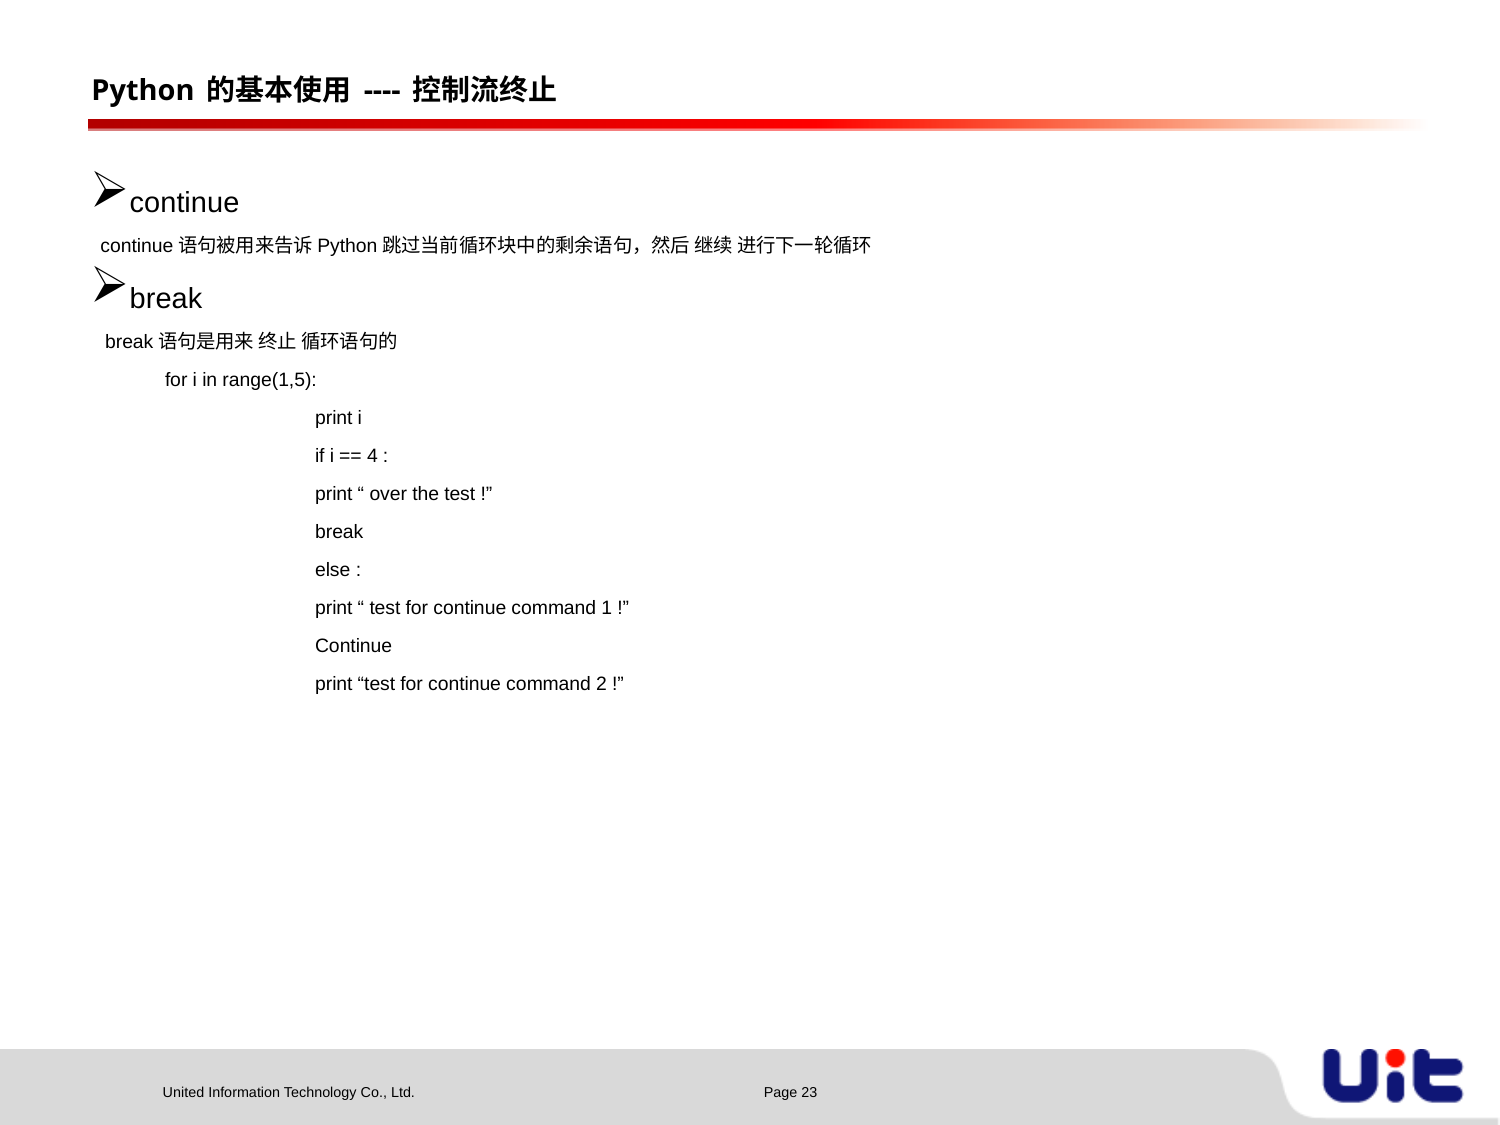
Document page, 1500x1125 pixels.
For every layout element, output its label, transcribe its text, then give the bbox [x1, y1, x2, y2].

text_box Python的基本使用----控制流终止 [76, 30, 1196, 114]
picture [88, 119, 1436, 131]
slide_number Page 23 [619, 1058, 833, 1125]
text_box continue continue语句被用来告诉Python跳过当前循环块中的剩余语句，然后 继续 进行下一轮循环 break break语句是用来 终止 循环语句的 for i in range(1,5): print i if i == 4 : print “ over the test !” break else : print “ test for continue command 1 !” Continue print “test for continue command 2 !” [74, 163, 1425, 1013]
picture [0, 1049, 1500, 1125]
